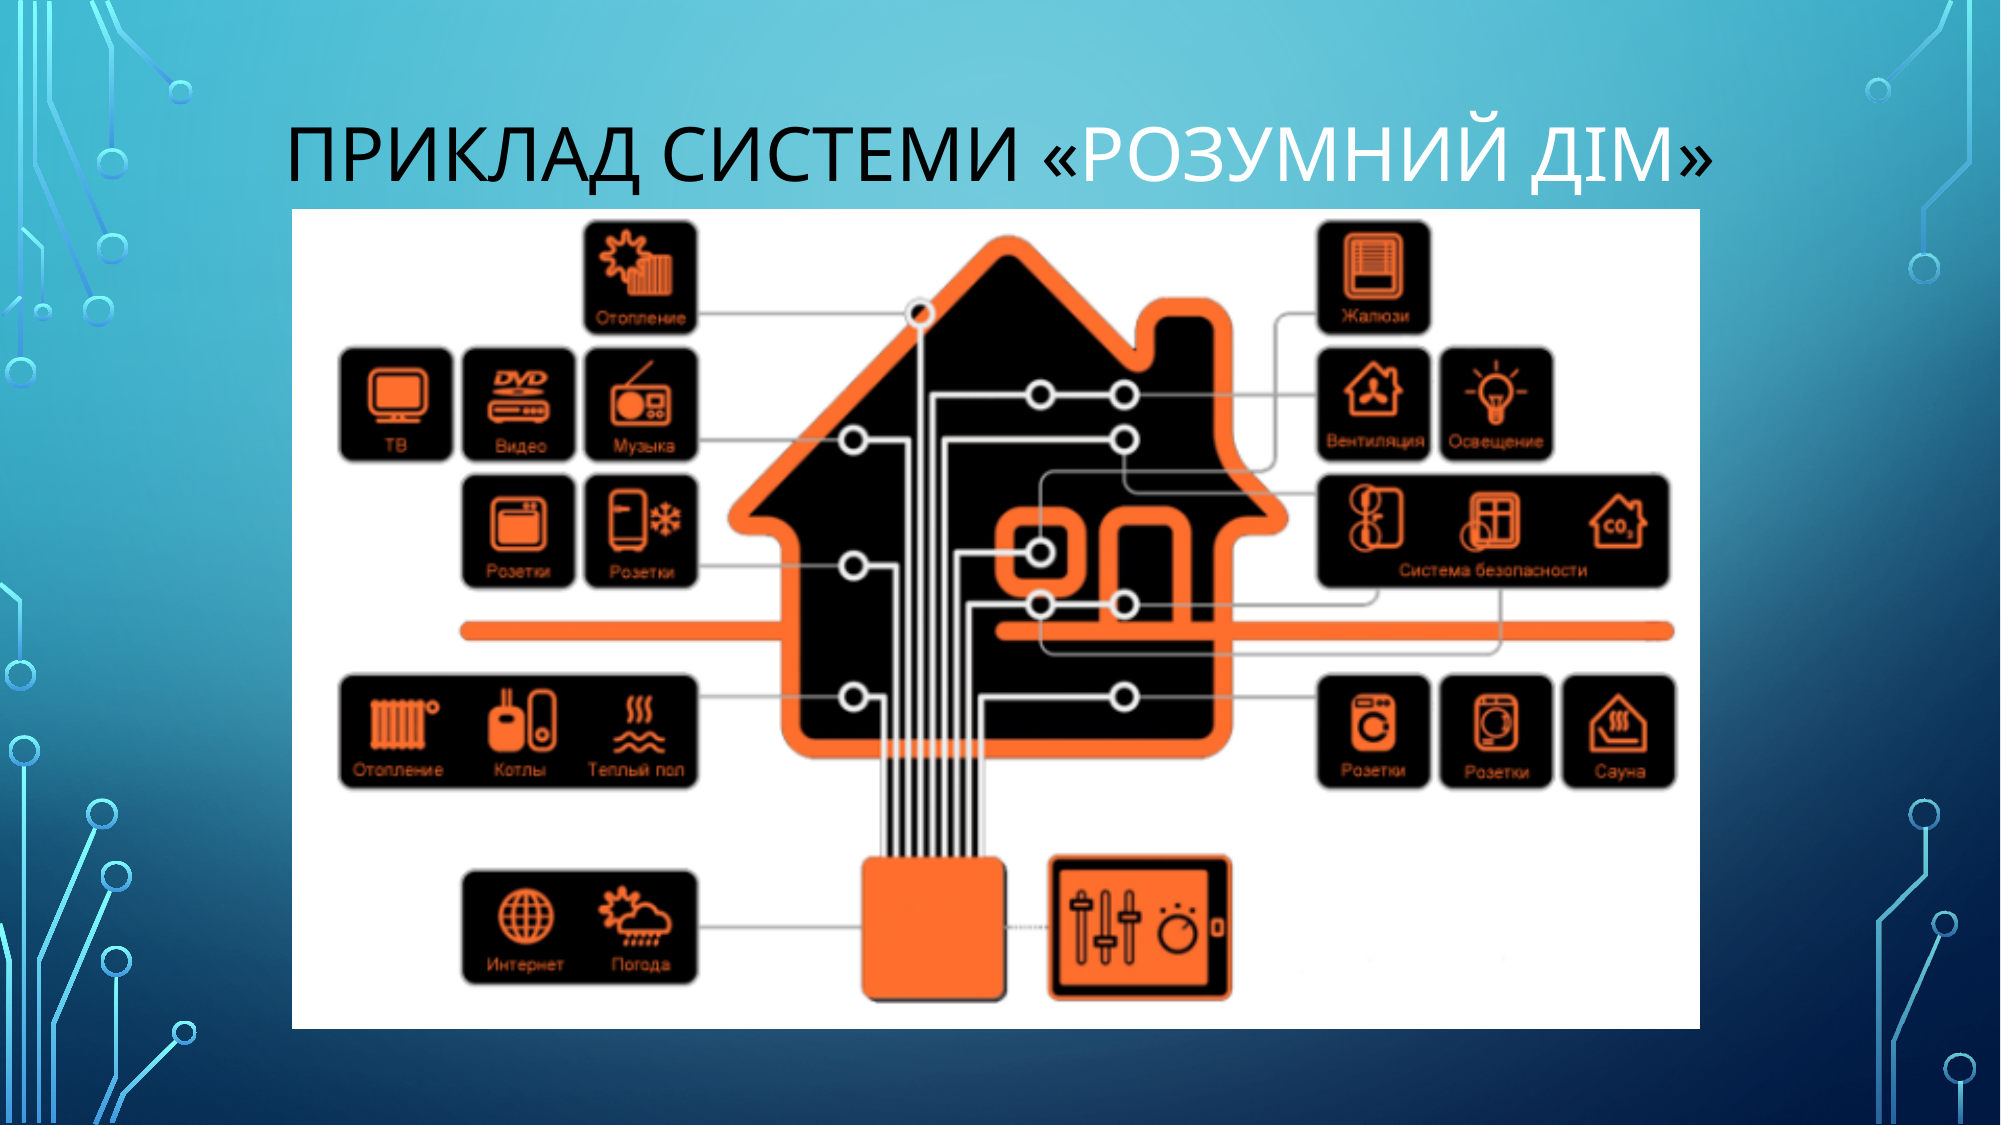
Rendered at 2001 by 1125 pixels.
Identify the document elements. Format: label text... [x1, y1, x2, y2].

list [291, 209, 1700, 1029]
title Приклад системи «Розумний дім» [187, 35, 1813, 279]
